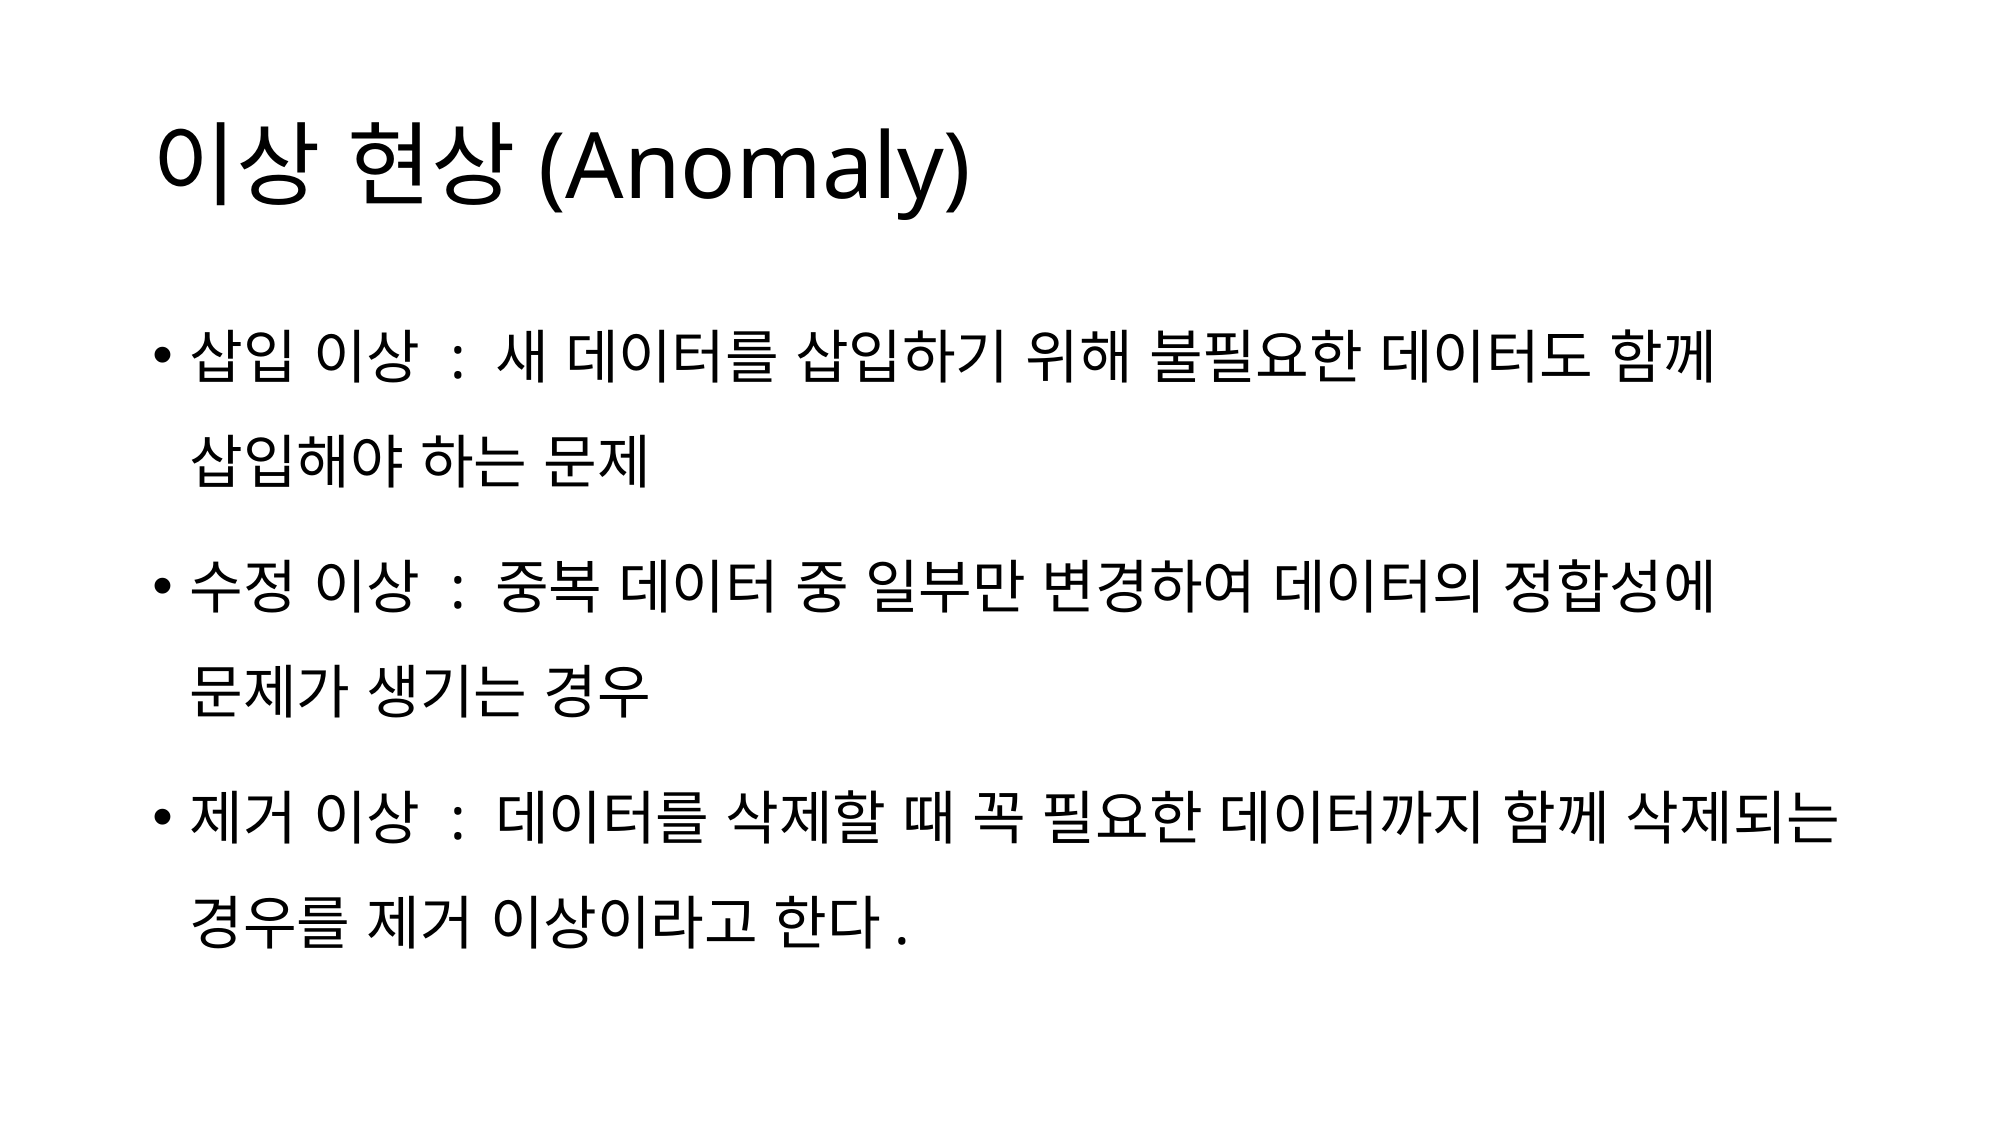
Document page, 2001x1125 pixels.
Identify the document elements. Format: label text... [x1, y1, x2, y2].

title 이상 현상(Anomaly) [137, 59, 1863, 277]
list 삽입 이상 : 새 데이터를 삽입하기 위해 불필요한 데이터도 함께 삽입해야 하는 문제 수정 이상 : 중복 데이터 중 일부만 변경하여 데이터의 정합성에 문제가 생기는 경우 제거 이상 : 데이터를 삭제할 때 꼭 필요한 데이터까지 함께 삭제되는 경우를 제거 이상이라고 한다. [137, 277, 1863, 992]
